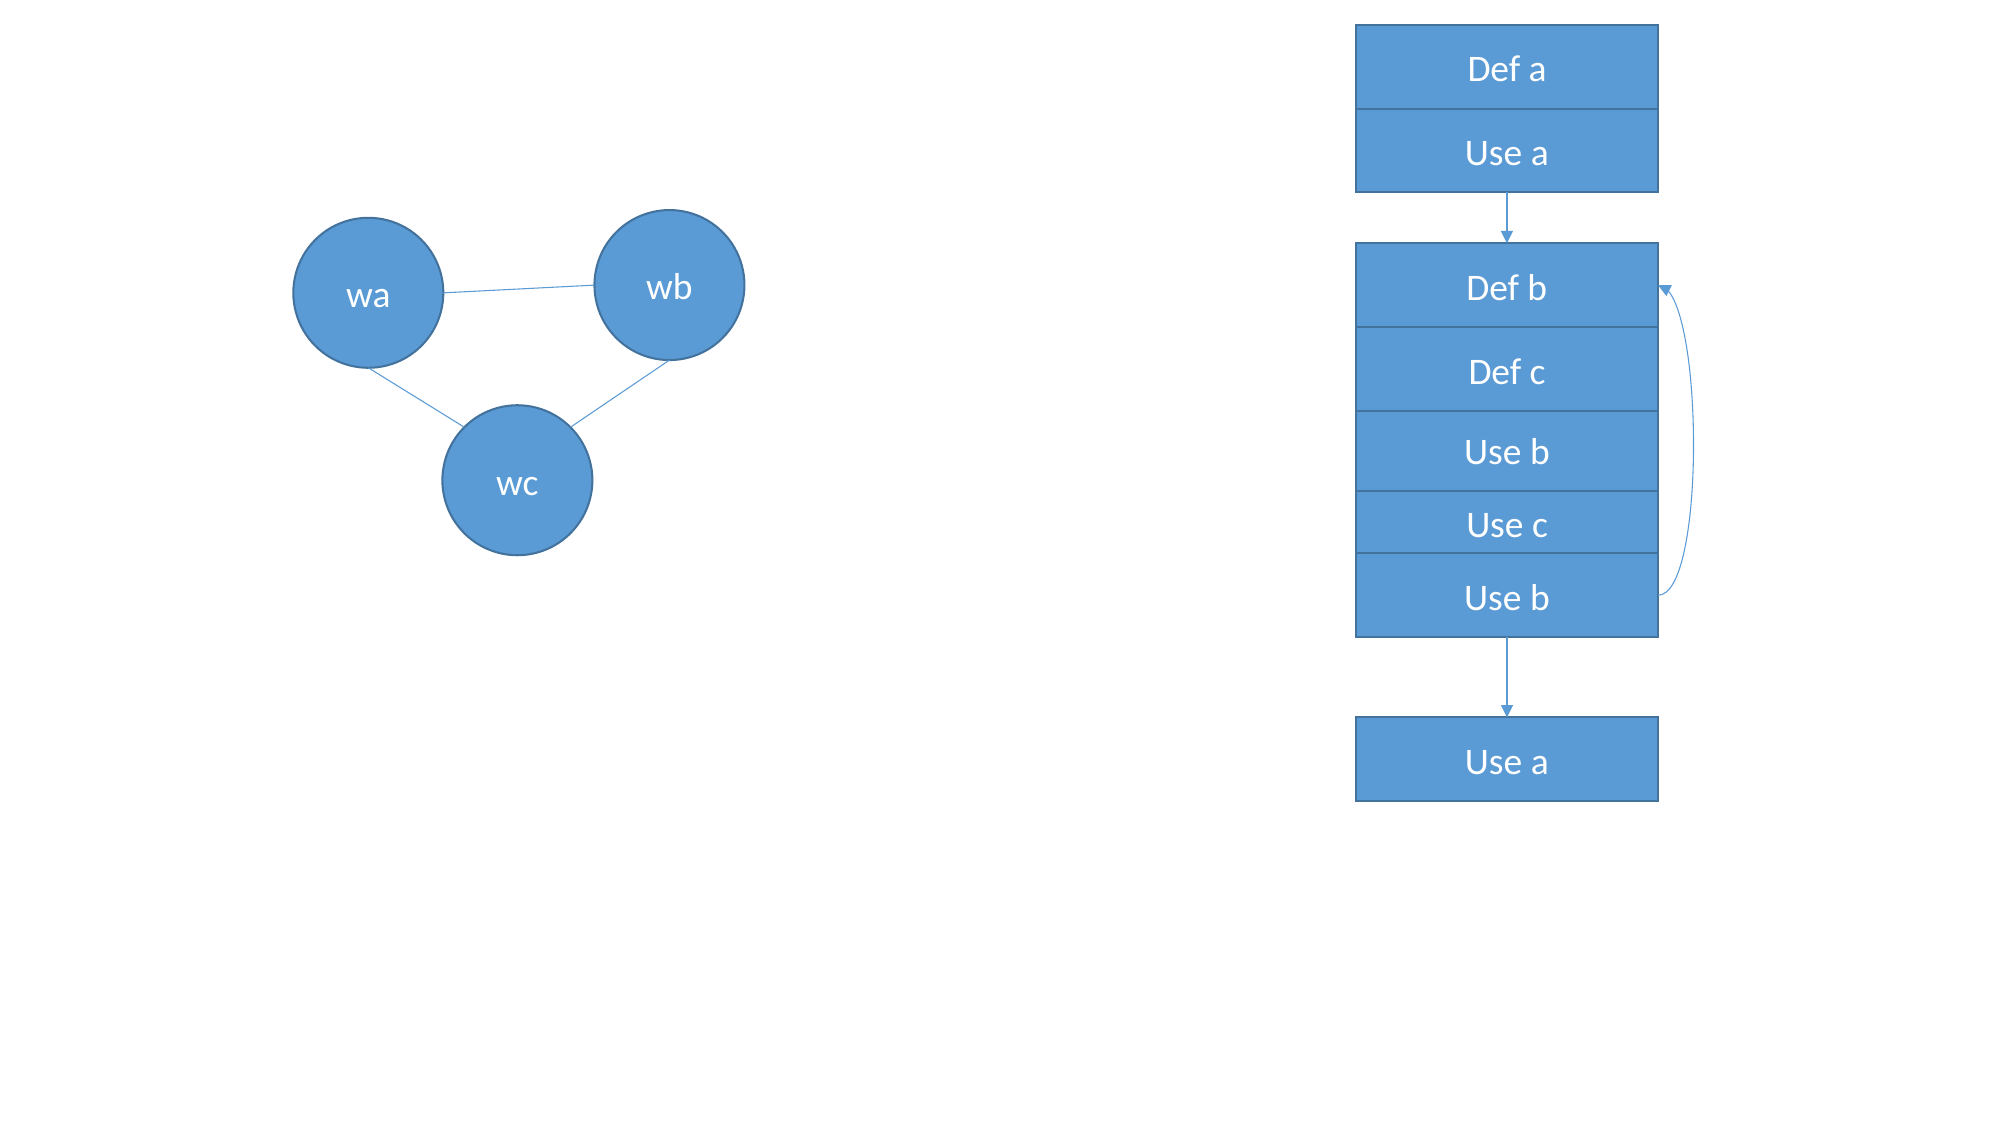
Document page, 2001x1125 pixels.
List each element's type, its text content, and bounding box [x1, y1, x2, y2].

text_box Use a [1355, 716, 1659, 802]
text_box Def c [1355, 328, 1658, 412]
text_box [443, 285, 595, 293]
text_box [570, 360, 670, 428]
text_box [368, 367, 465, 428]
text_box Def a [1355, 24, 1659, 108]
text_box wc [441, 404, 594, 557]
text_box Use a [1355, 108, 1659, 193]
text_box wa [292, 216, 445, 369]
text_box Use b [1355, 552, 1659, 638]
text_box wb [593, 209, 746, 362]
text_box Def b [1355, 242, 1659, 328]
text_box Use b [1355, 412, 1658, 492]
text_box Use c [1355, 492, 1658, 552]
